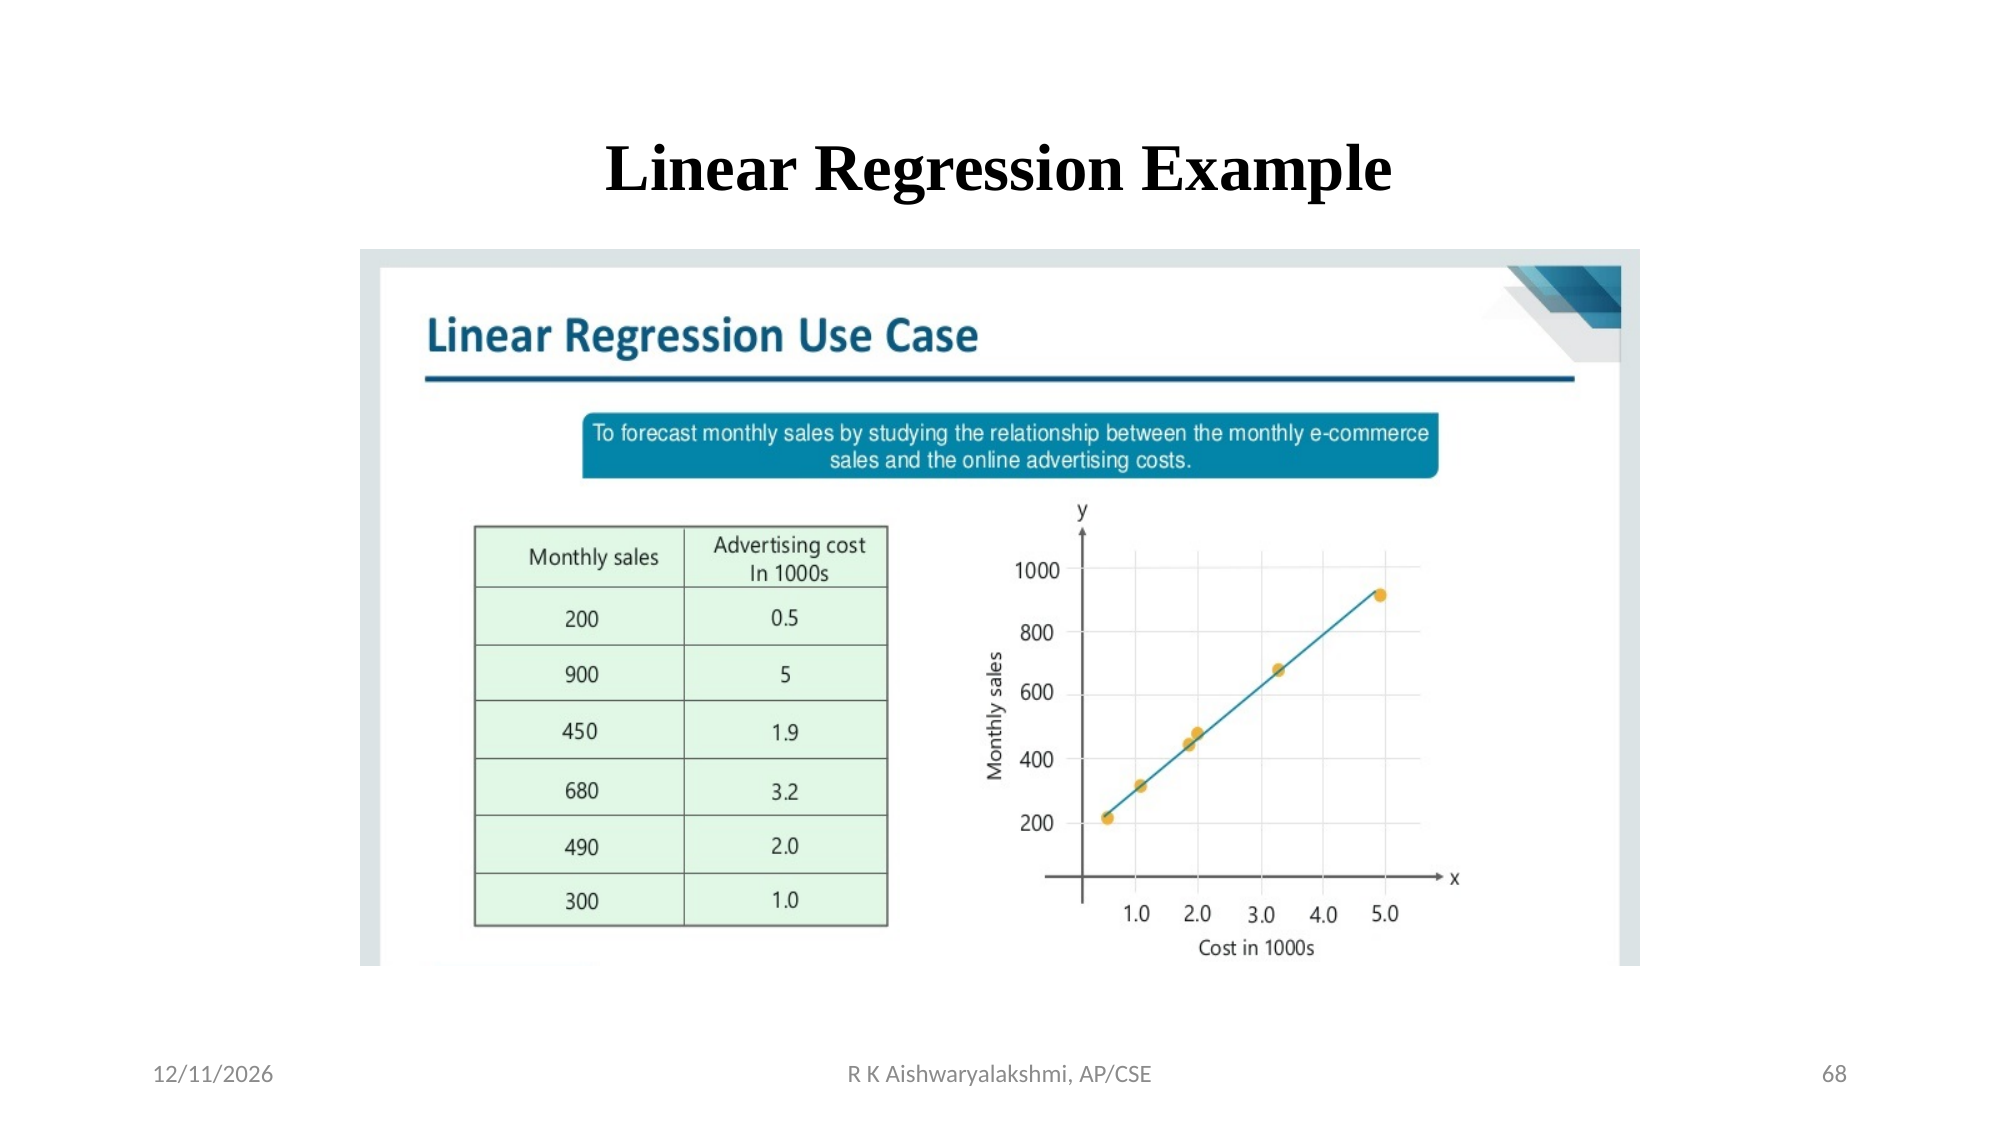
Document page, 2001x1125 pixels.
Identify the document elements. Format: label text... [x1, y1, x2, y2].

slide_number 68 [1412, 1042, 1863, 1103]
footer R K Aishwaryalakshmi, AP/CSE [662, 1042, 1338, 1103]
title Linear Regression Example [137, 59, 1863, 278]
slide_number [137, 1042, 588, 1103]
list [359, 249, 1640, 966]
